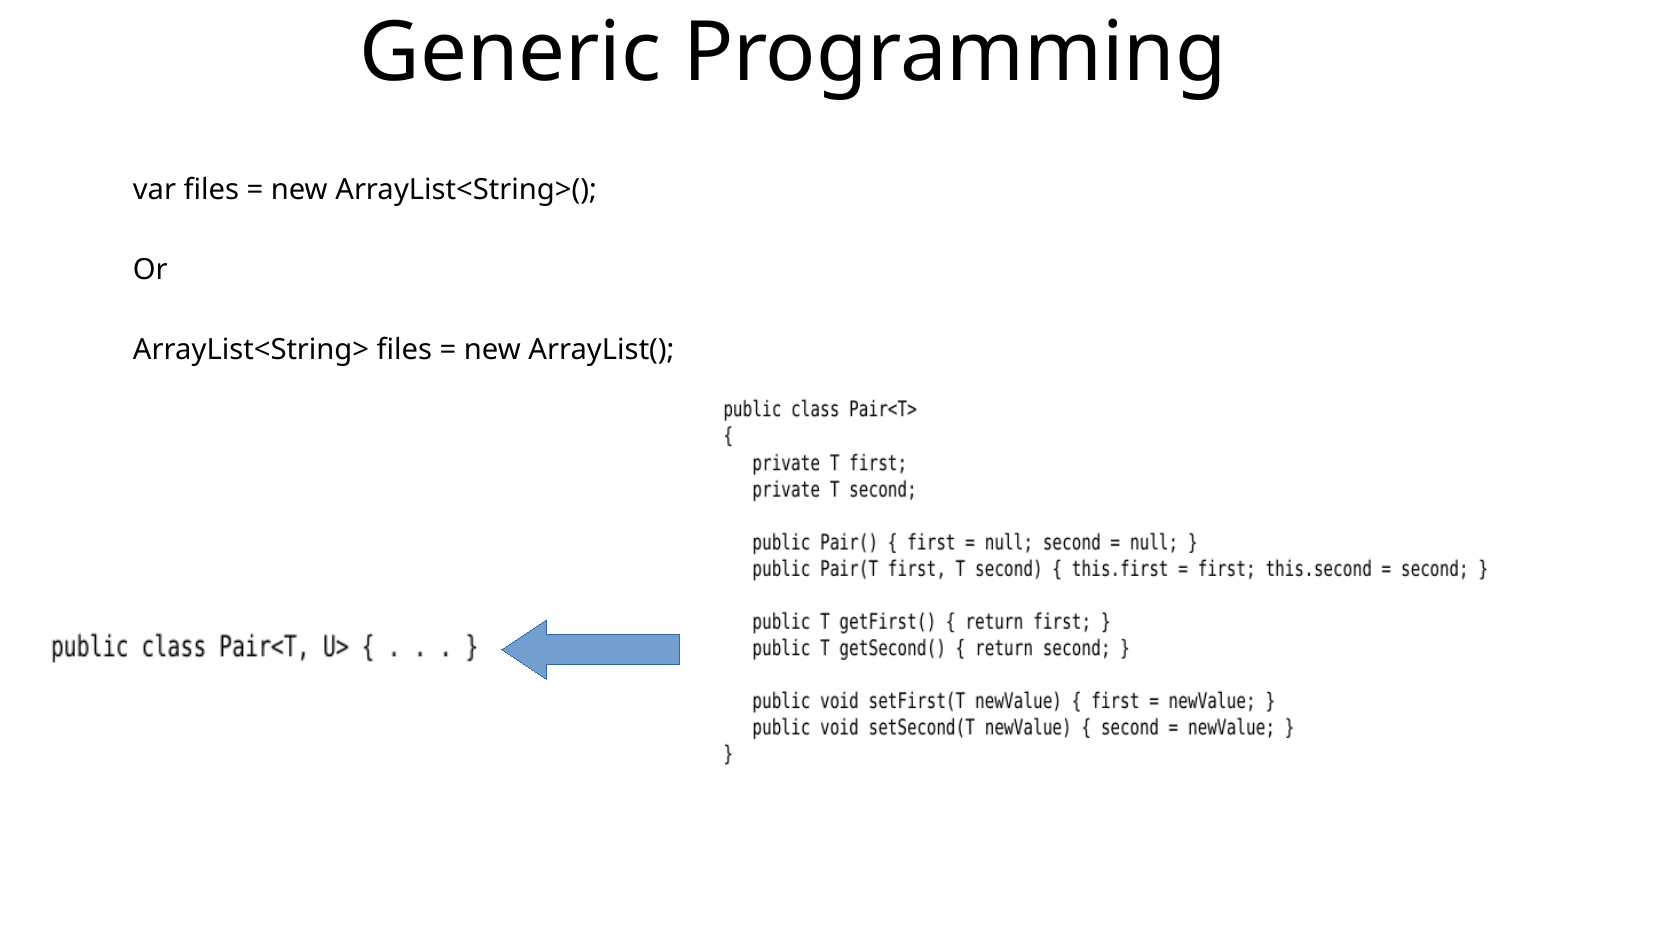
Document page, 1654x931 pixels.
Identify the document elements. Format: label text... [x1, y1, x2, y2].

title Generic Programming [49, 0, 1538, 150]
text_box [553, 634, 680, 665]
text_box var files = new ArrayList<String>(); Or ArrayList<String> files = new ArrayList(); [118, 118, 832, 400]
picture [708, 383, 1506, 769]
picture [29, 616, 553, 680]
